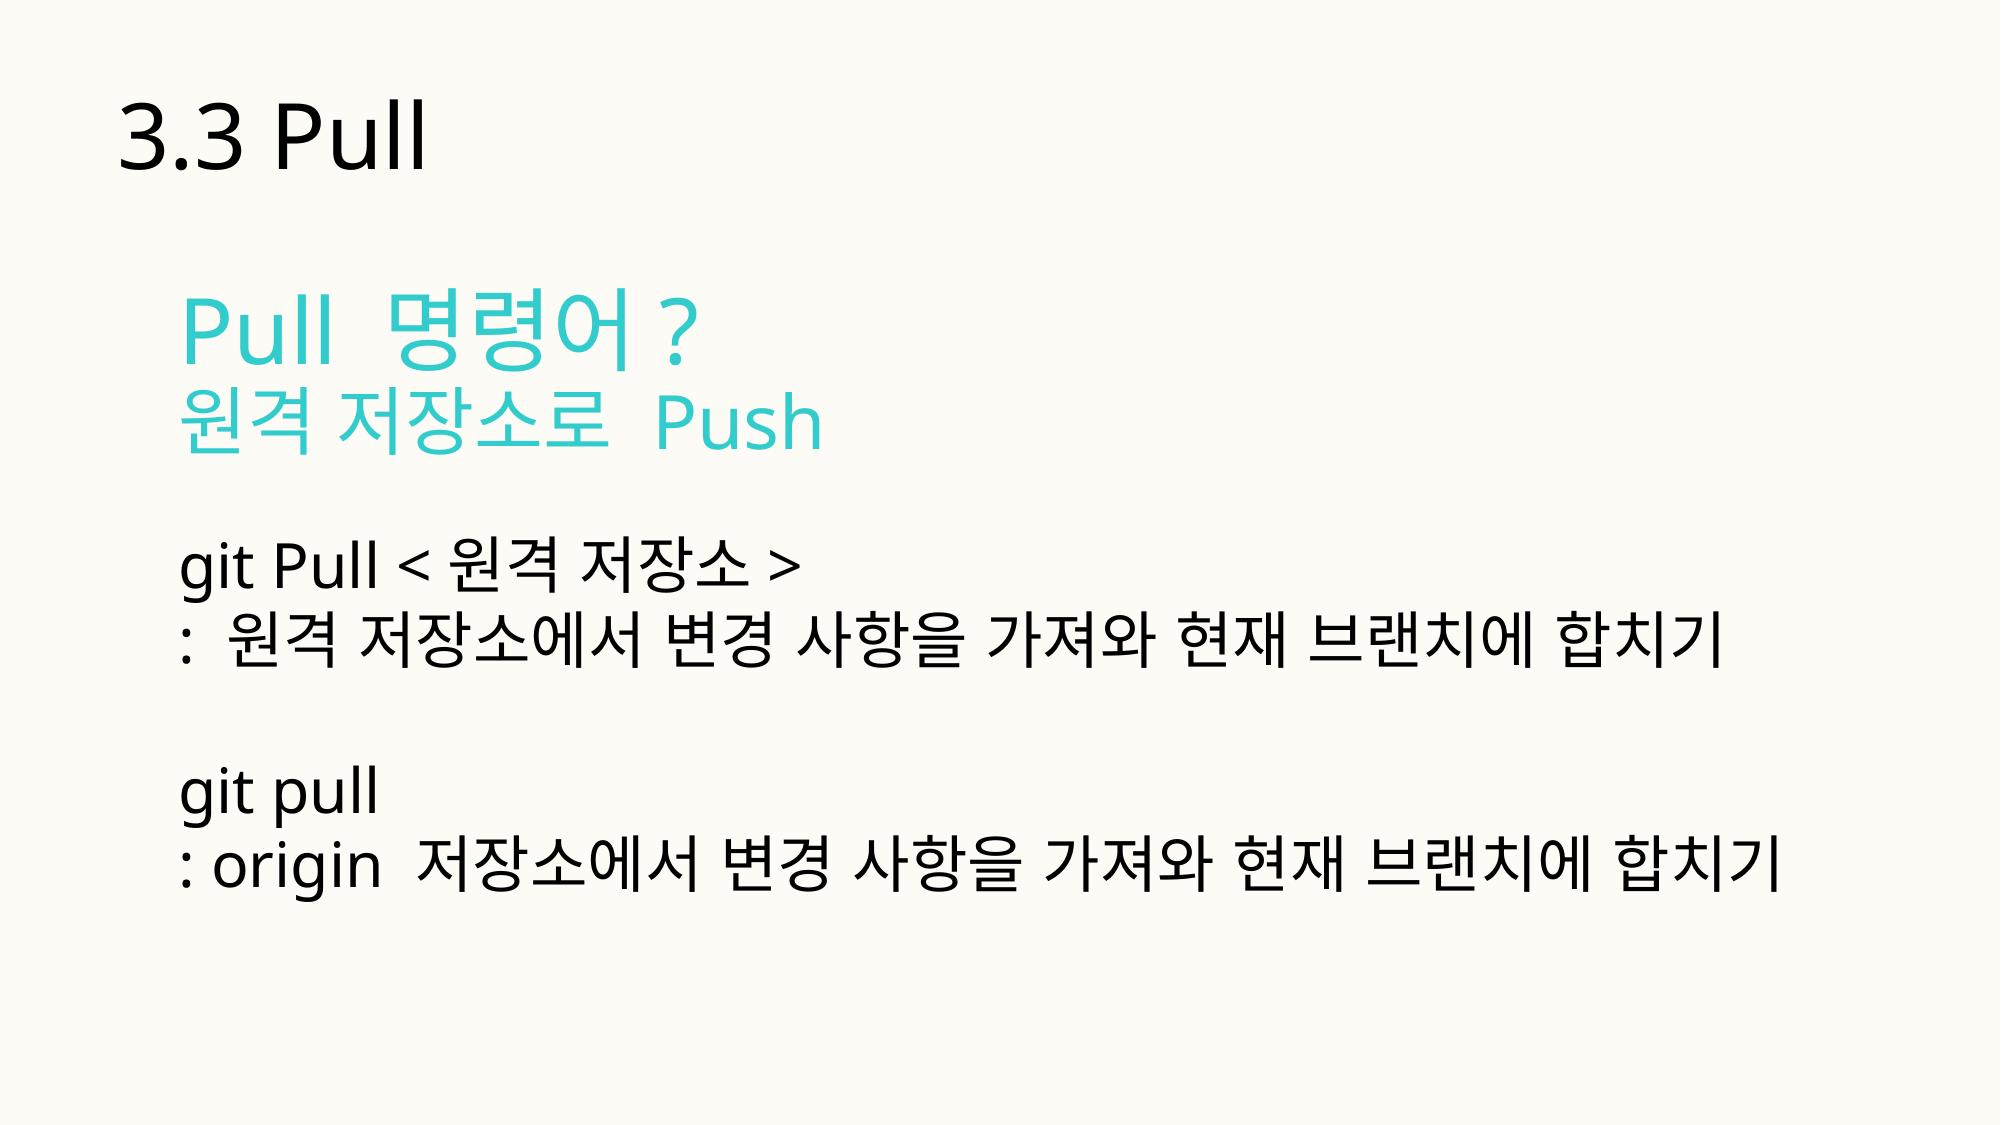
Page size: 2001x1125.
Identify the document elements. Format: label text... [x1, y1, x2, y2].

text_box git Pull <원격 저장소> : 원격 저장소에서 변경 사항을 가져와 현재 브랜치에 합치기 git pull : origin 저장소에서 변경 사항을 가져와 현재 브랜치에 합치기 [163, 518, 1940, 983]
text_box Pull 명령어? 원격 저장소로 Push [163, 232, 1195, 518]
text_box 3.3 Pull [102, 46, 833, 233]
